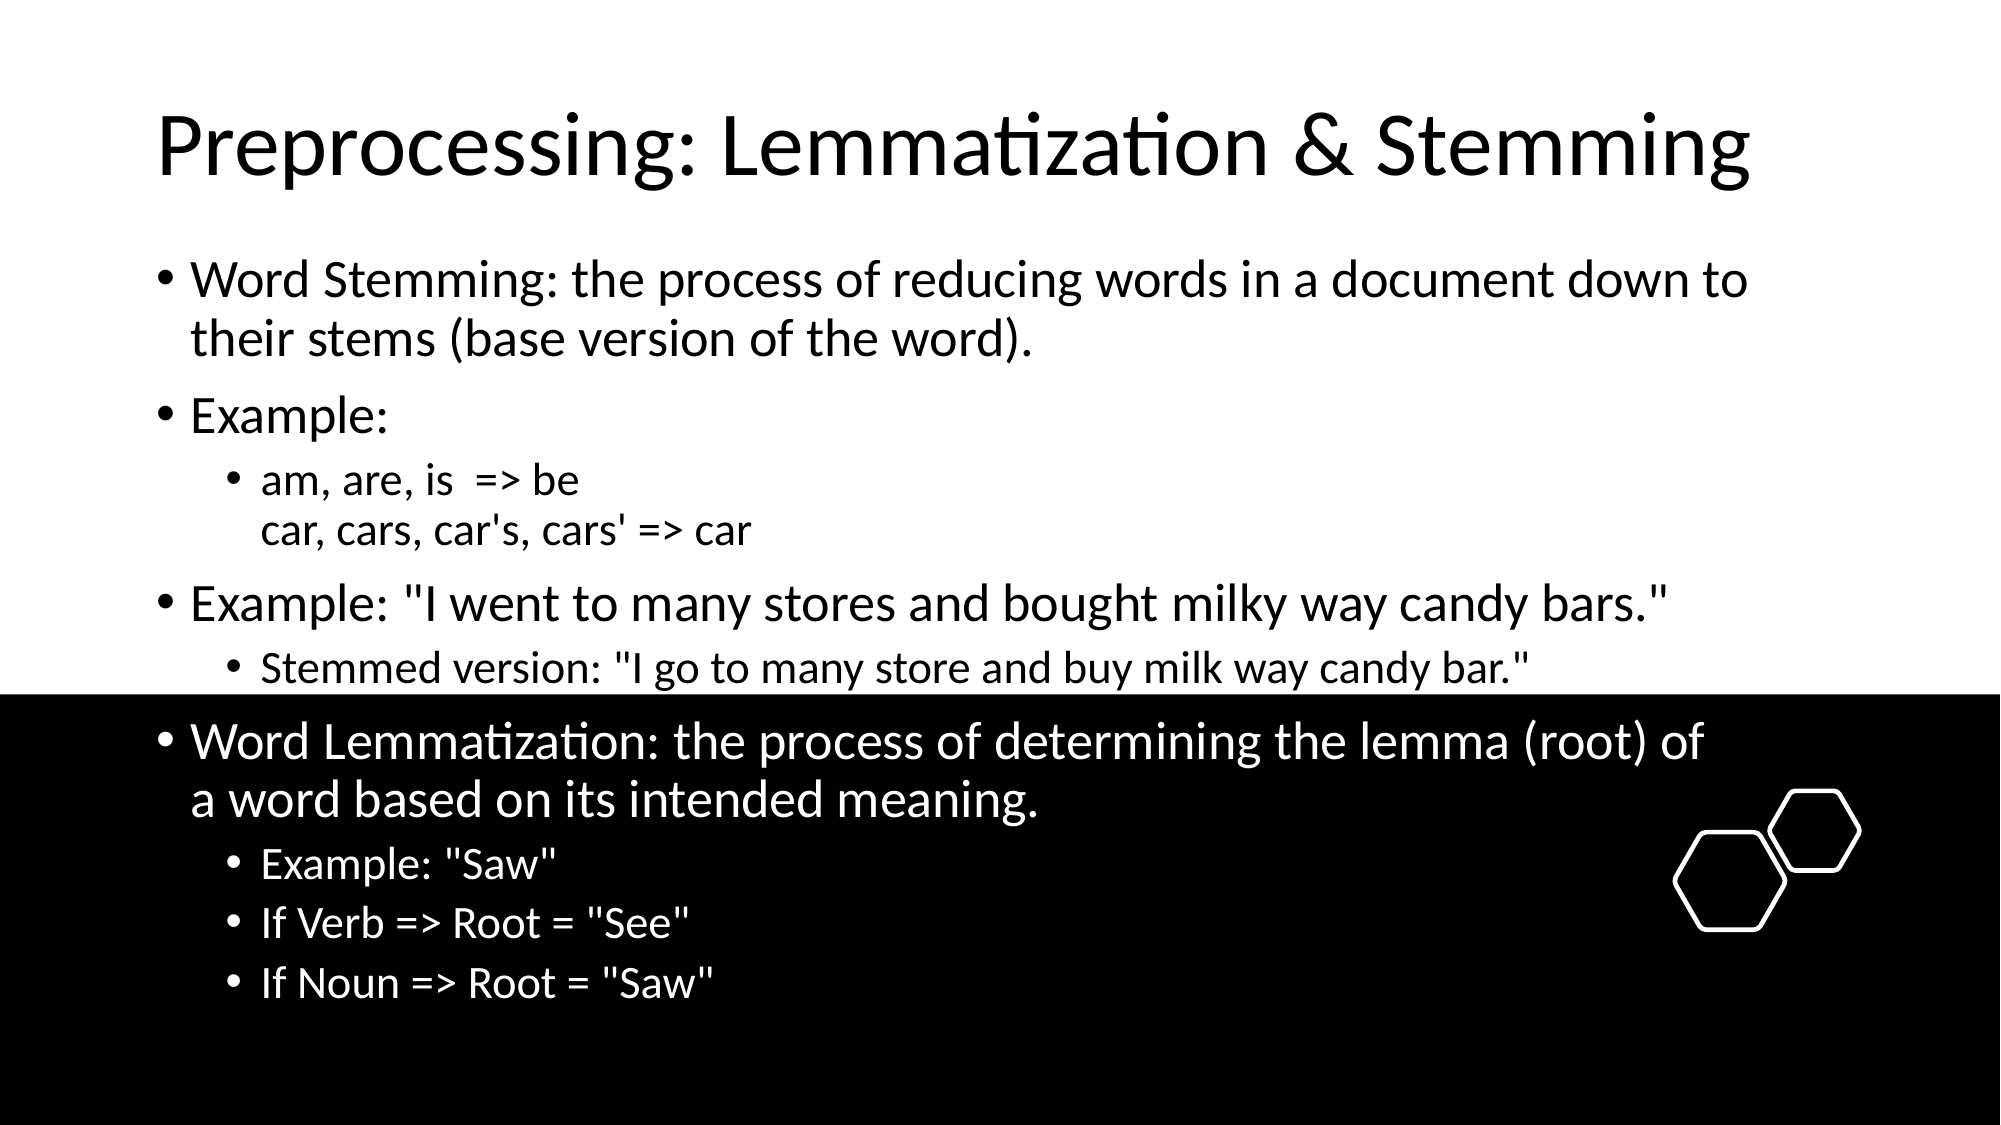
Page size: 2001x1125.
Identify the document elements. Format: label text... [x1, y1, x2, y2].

text_box Word Stemming: the process of reducing words in a document down to their stems (base version of the word). Example: am, are, is => be car, cars, car's, cars' => car Example: "I went to many stores and bought milky way candy bars." Stemmed version: "I go to many store and buy milk way candy bar." Word Lemmatization: the process of determining the lemma (root) of a word based on its intended meaning. Example: "Saw" If Verb => Root = "See" If Noun => Root = "Saw" [140, 243, 1863, 1021]
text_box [1674, 790, 1860, 931]
text_box Preprocessing: Lemmatization & Stemming [141, 88, 1863, 243]
text_box [0, 694, 2000, 1125]
text_box [0, 0, 2000, 694]
